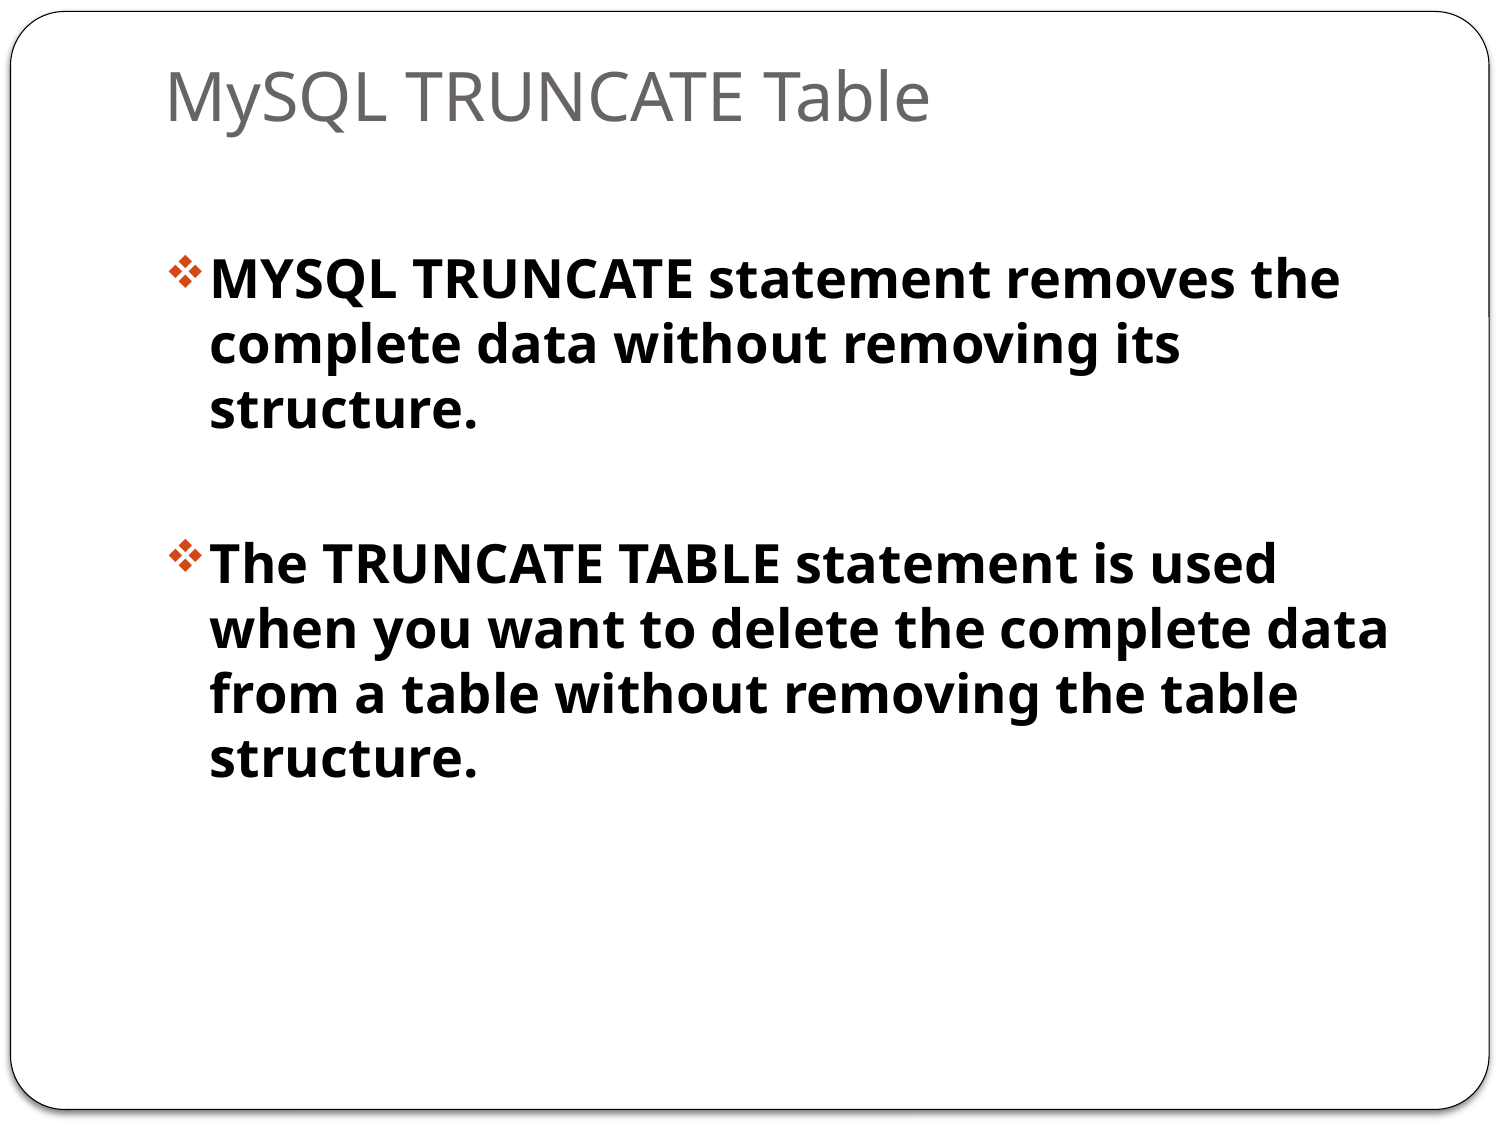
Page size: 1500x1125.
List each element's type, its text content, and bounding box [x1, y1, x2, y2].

list MYSQL TRUNCATE statement removes the complete data without removing its structure. The TRUNCATE TABLE statement is used when you want to delete the complete data from a table without removing the table structure. [150, 237, 1425, 988]
title MySQL TRUNCATE Table [150, 45, 1425, 233]
